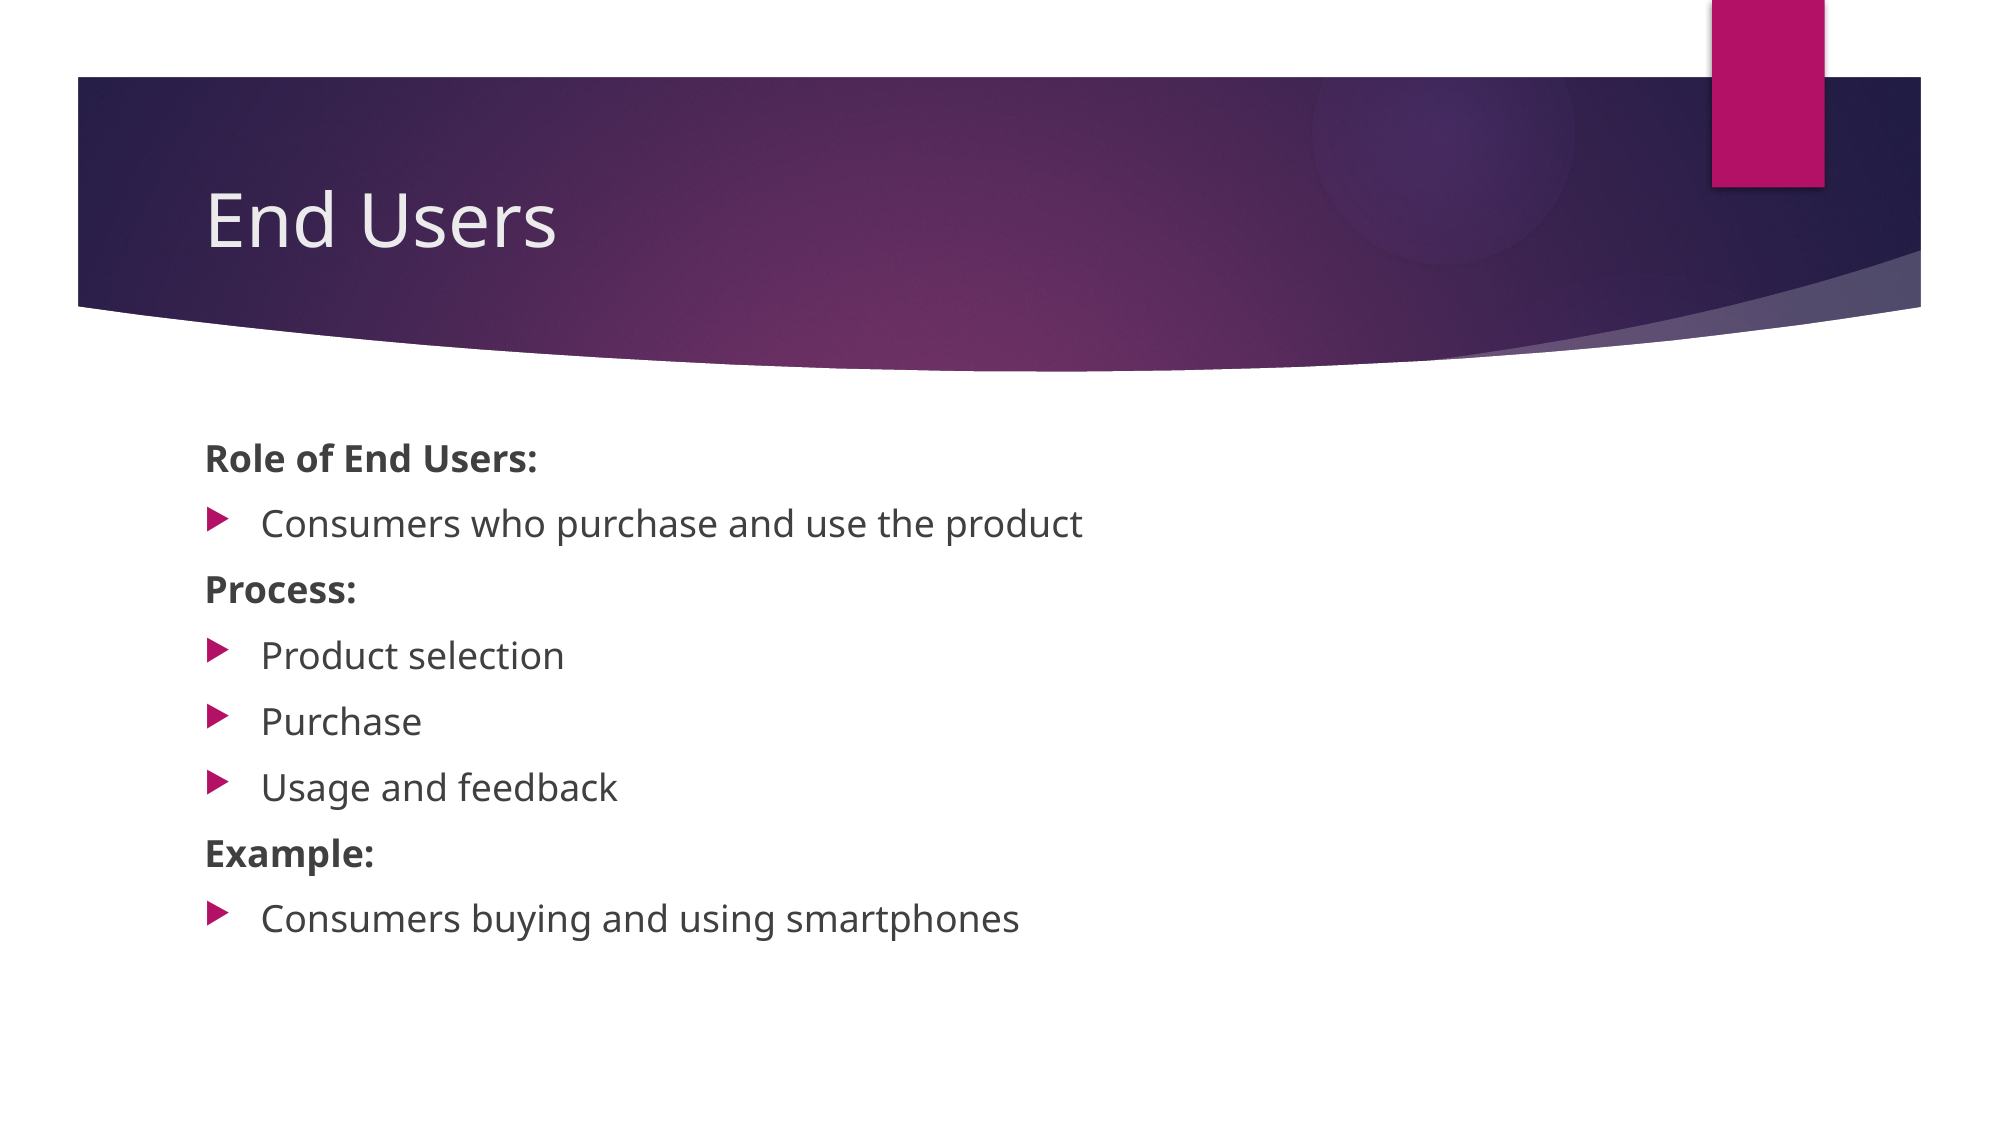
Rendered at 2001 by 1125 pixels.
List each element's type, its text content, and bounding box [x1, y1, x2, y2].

title End Users [189, 159, 1627, 276]
list Role of End Users: Consumers who purchase and use the product Process: Product selection Purchase Usage and feedback Example: Consumers buying and using smartphones [189, 427, 1638, 988]
